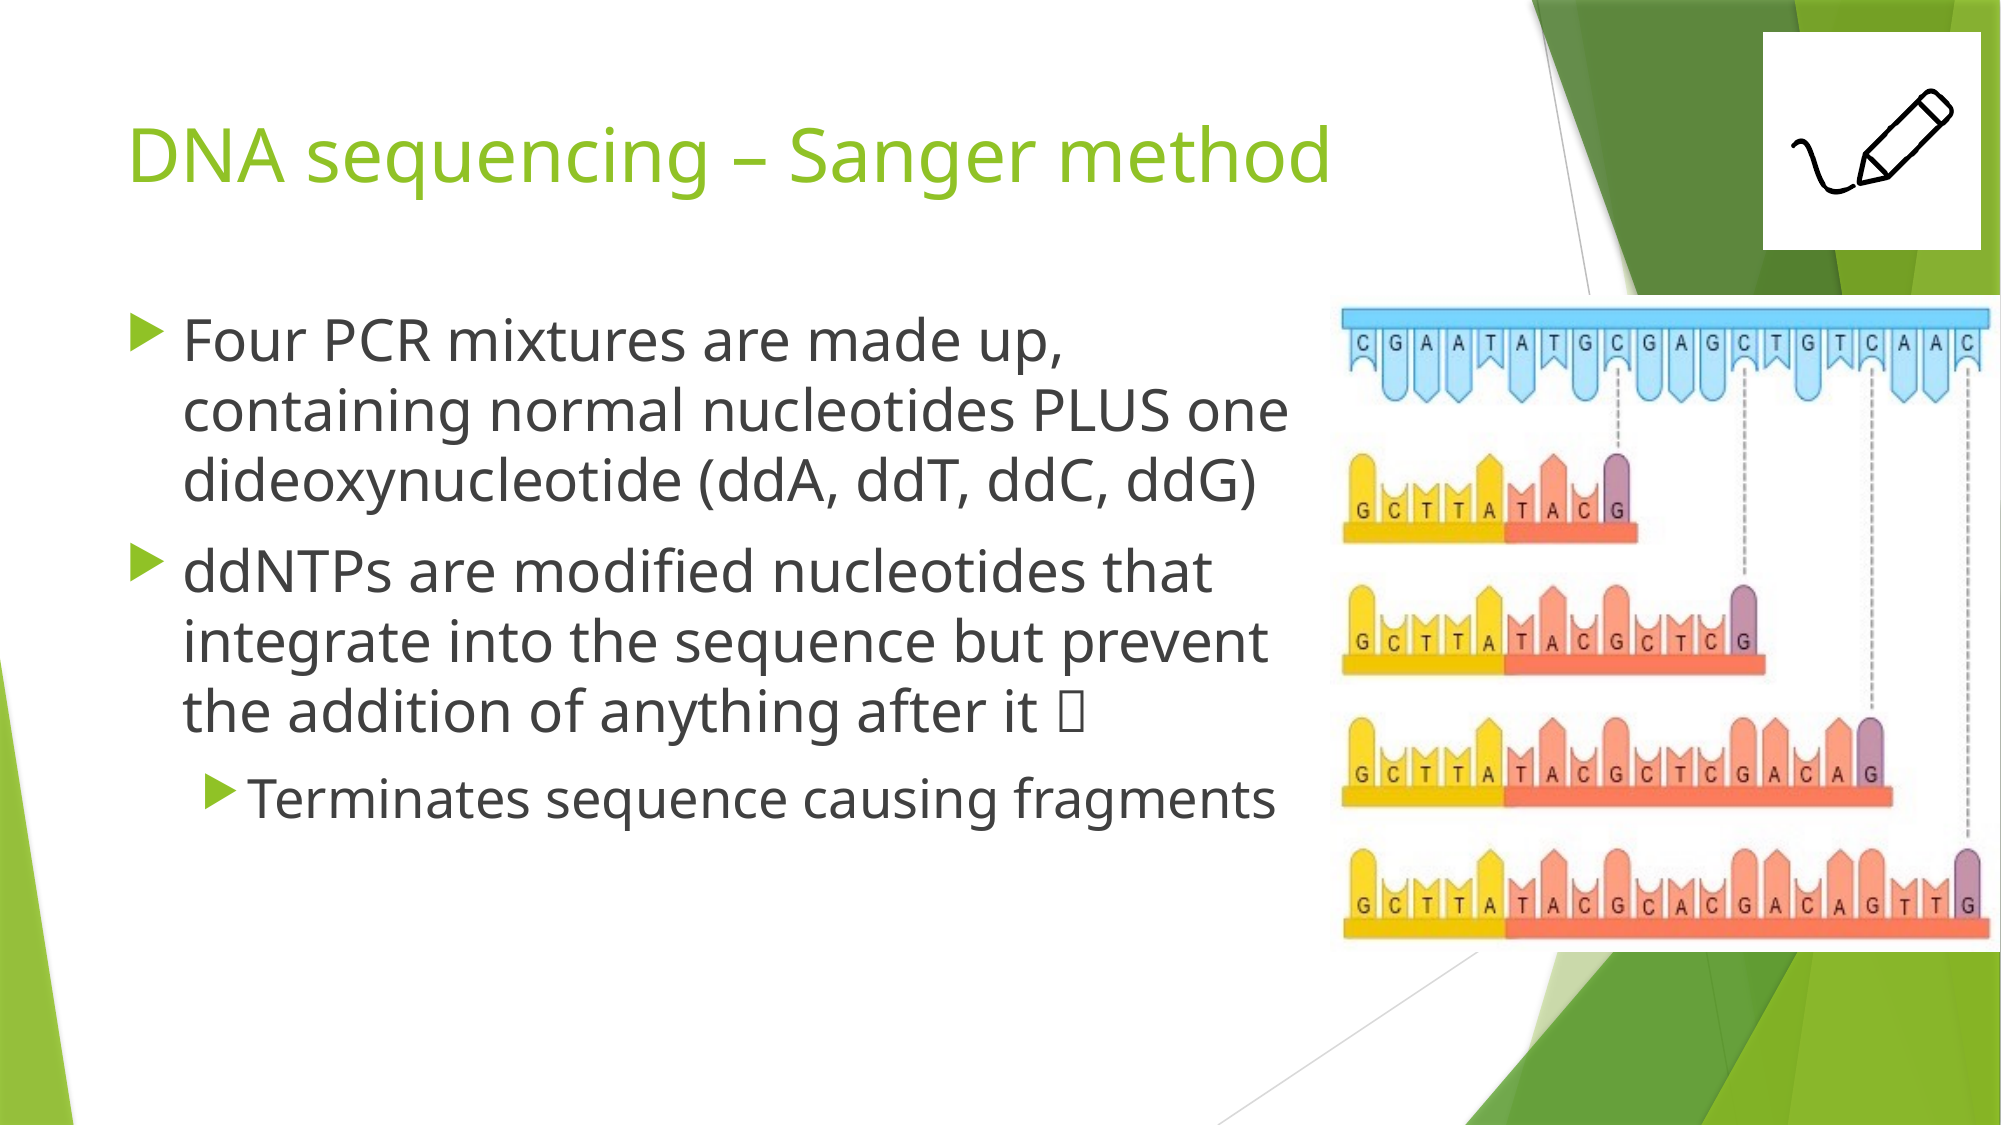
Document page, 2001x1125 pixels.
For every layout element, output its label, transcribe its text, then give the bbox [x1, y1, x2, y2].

title DNA sequencing – Sanger method [111, 99, 1522, 295]
picture [1329, 295, 2000, 952]
picture [1762, 32, 1981, 250]
list Four PCR mixtures are made up, containing normal nucleotides PLUS one dideoxynucleotide (ddA, ddT, ddC, ddG) ddNTPs are modified nucleotides that integrate into the sequence but prevent the addition of anything after it  Terminates sequence causing fragments [111, 295, 1338, 991]
